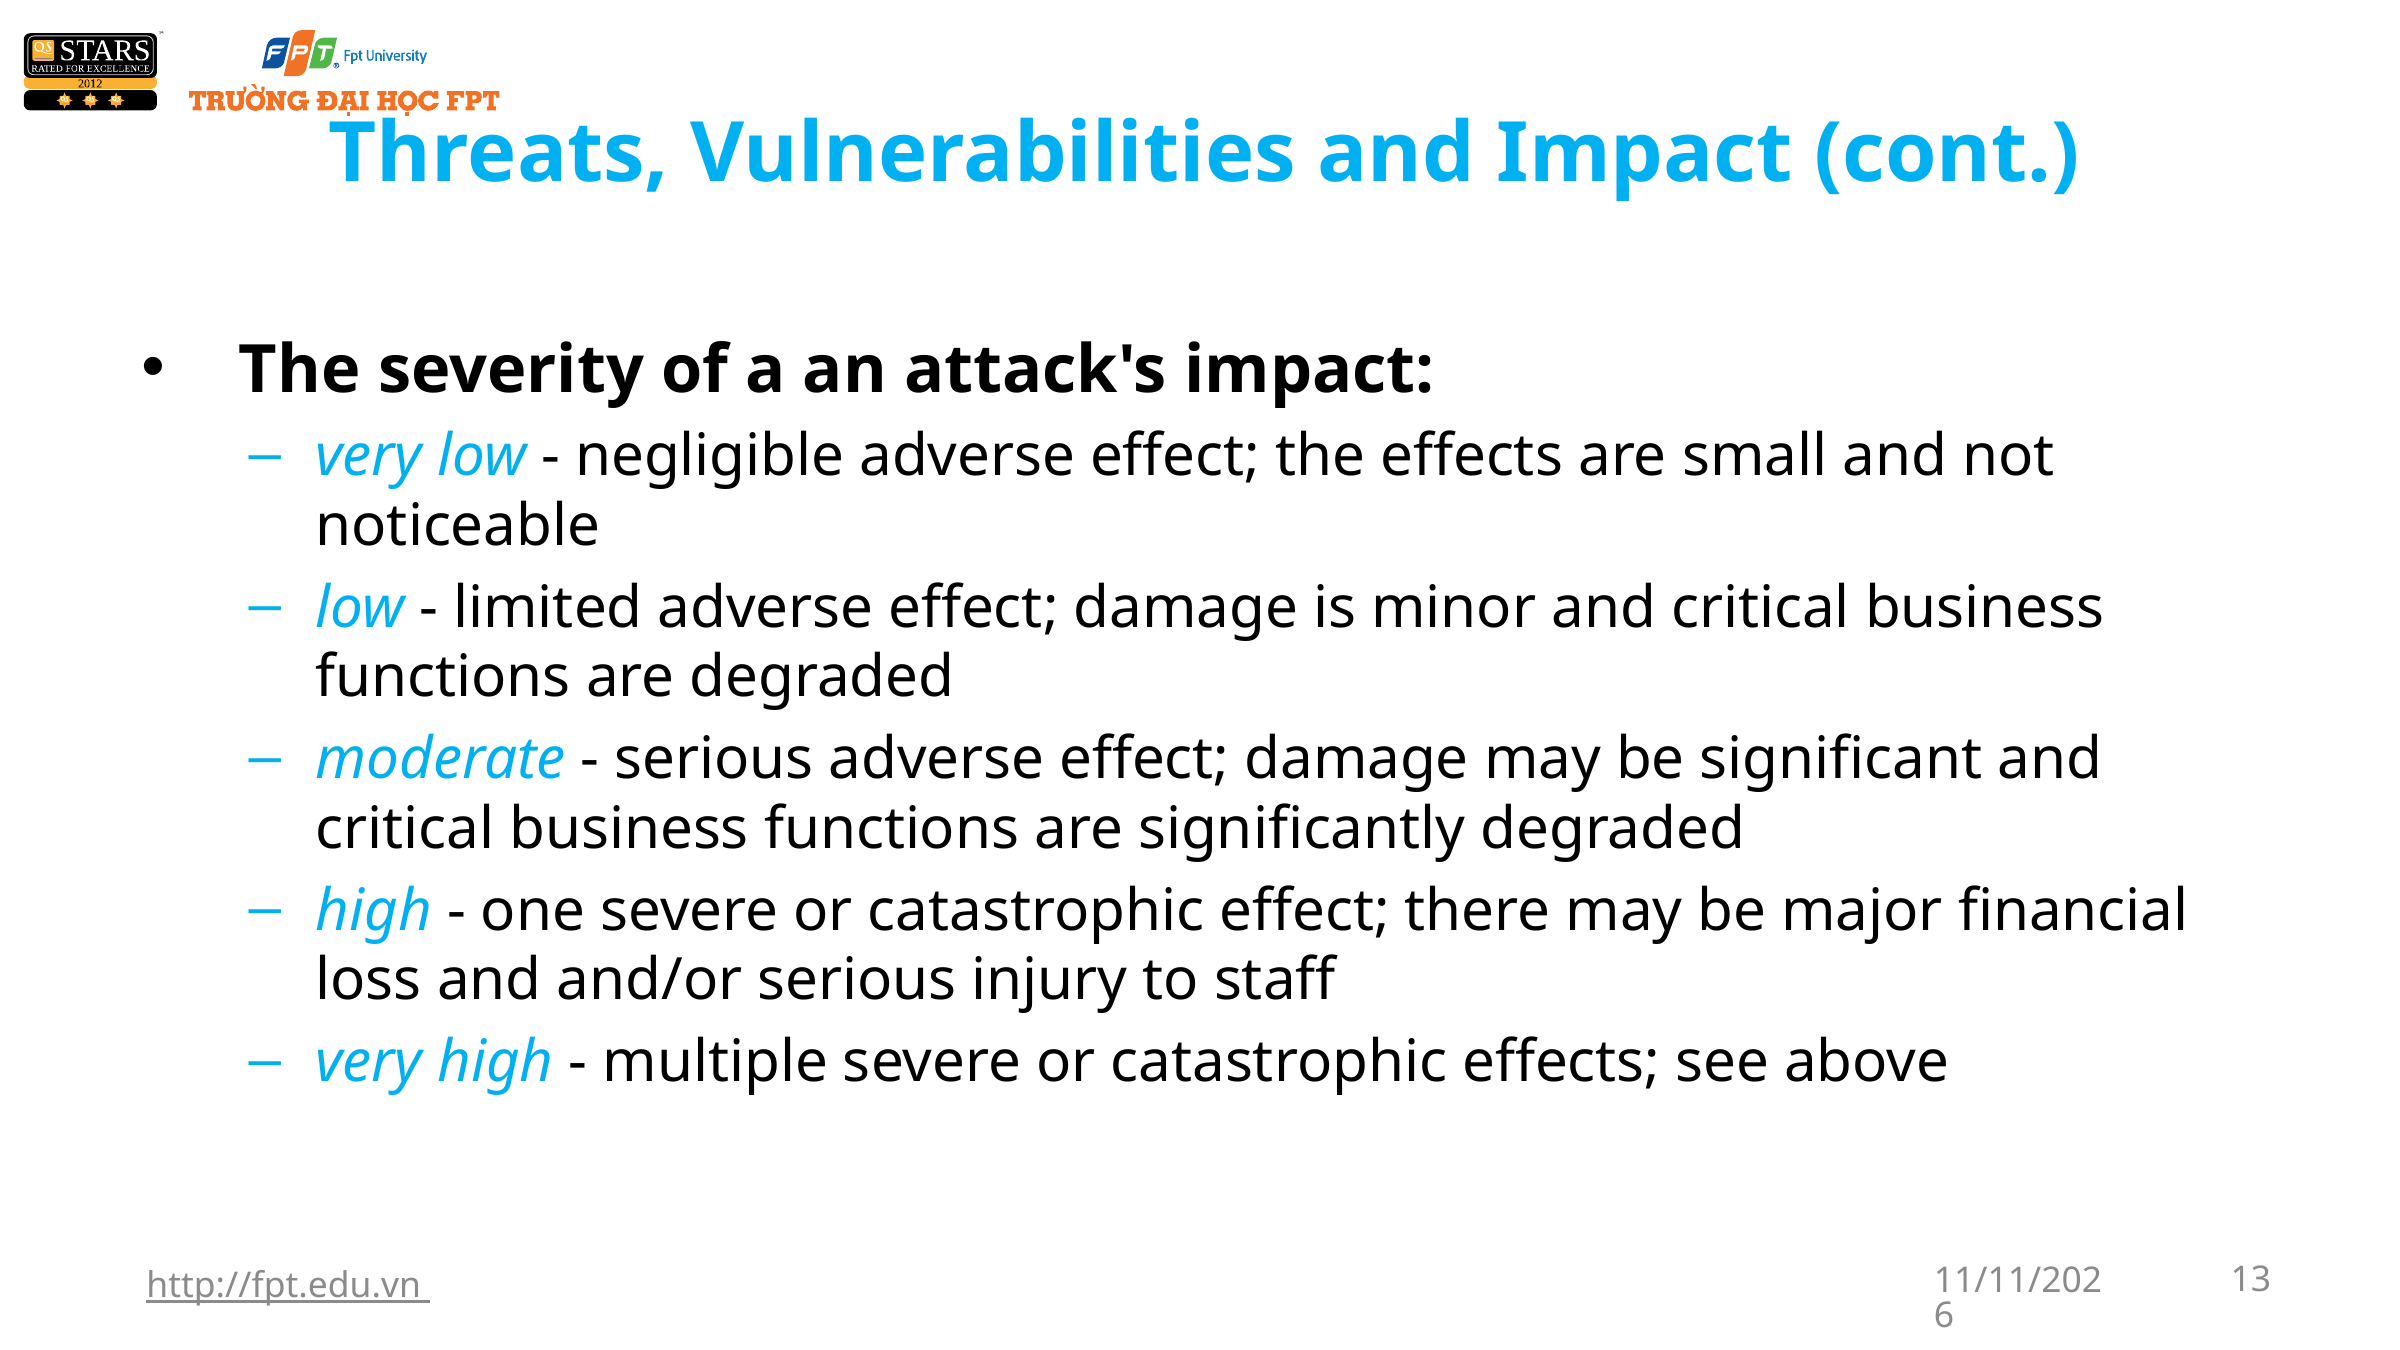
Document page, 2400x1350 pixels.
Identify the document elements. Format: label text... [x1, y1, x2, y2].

list The severity of a an attack's impact: very low - negligible adverse effect; the effects are small and not noticeable low - limited adverse effect; damage is minor and critical business functions are degraded moderate - serious adverse effect; damage may be significant and critical business functions are significantly degraded high - one severe or catastrophic effect; there may be major financial loss and and/or serious injury to staff very high - multiple severe or catastrophic effects; see above [120, 315, 2280, 1206]
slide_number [1912, 1250, 2138, 1313]
footer http://fpt.edu.vn [125, 1250, 885, 1322]
title Threats, Vulnerabilities and Impact (cont.) [125, 36, 2285, 262]
slide_number 13 [2175, 1250, 2293, 1312]
